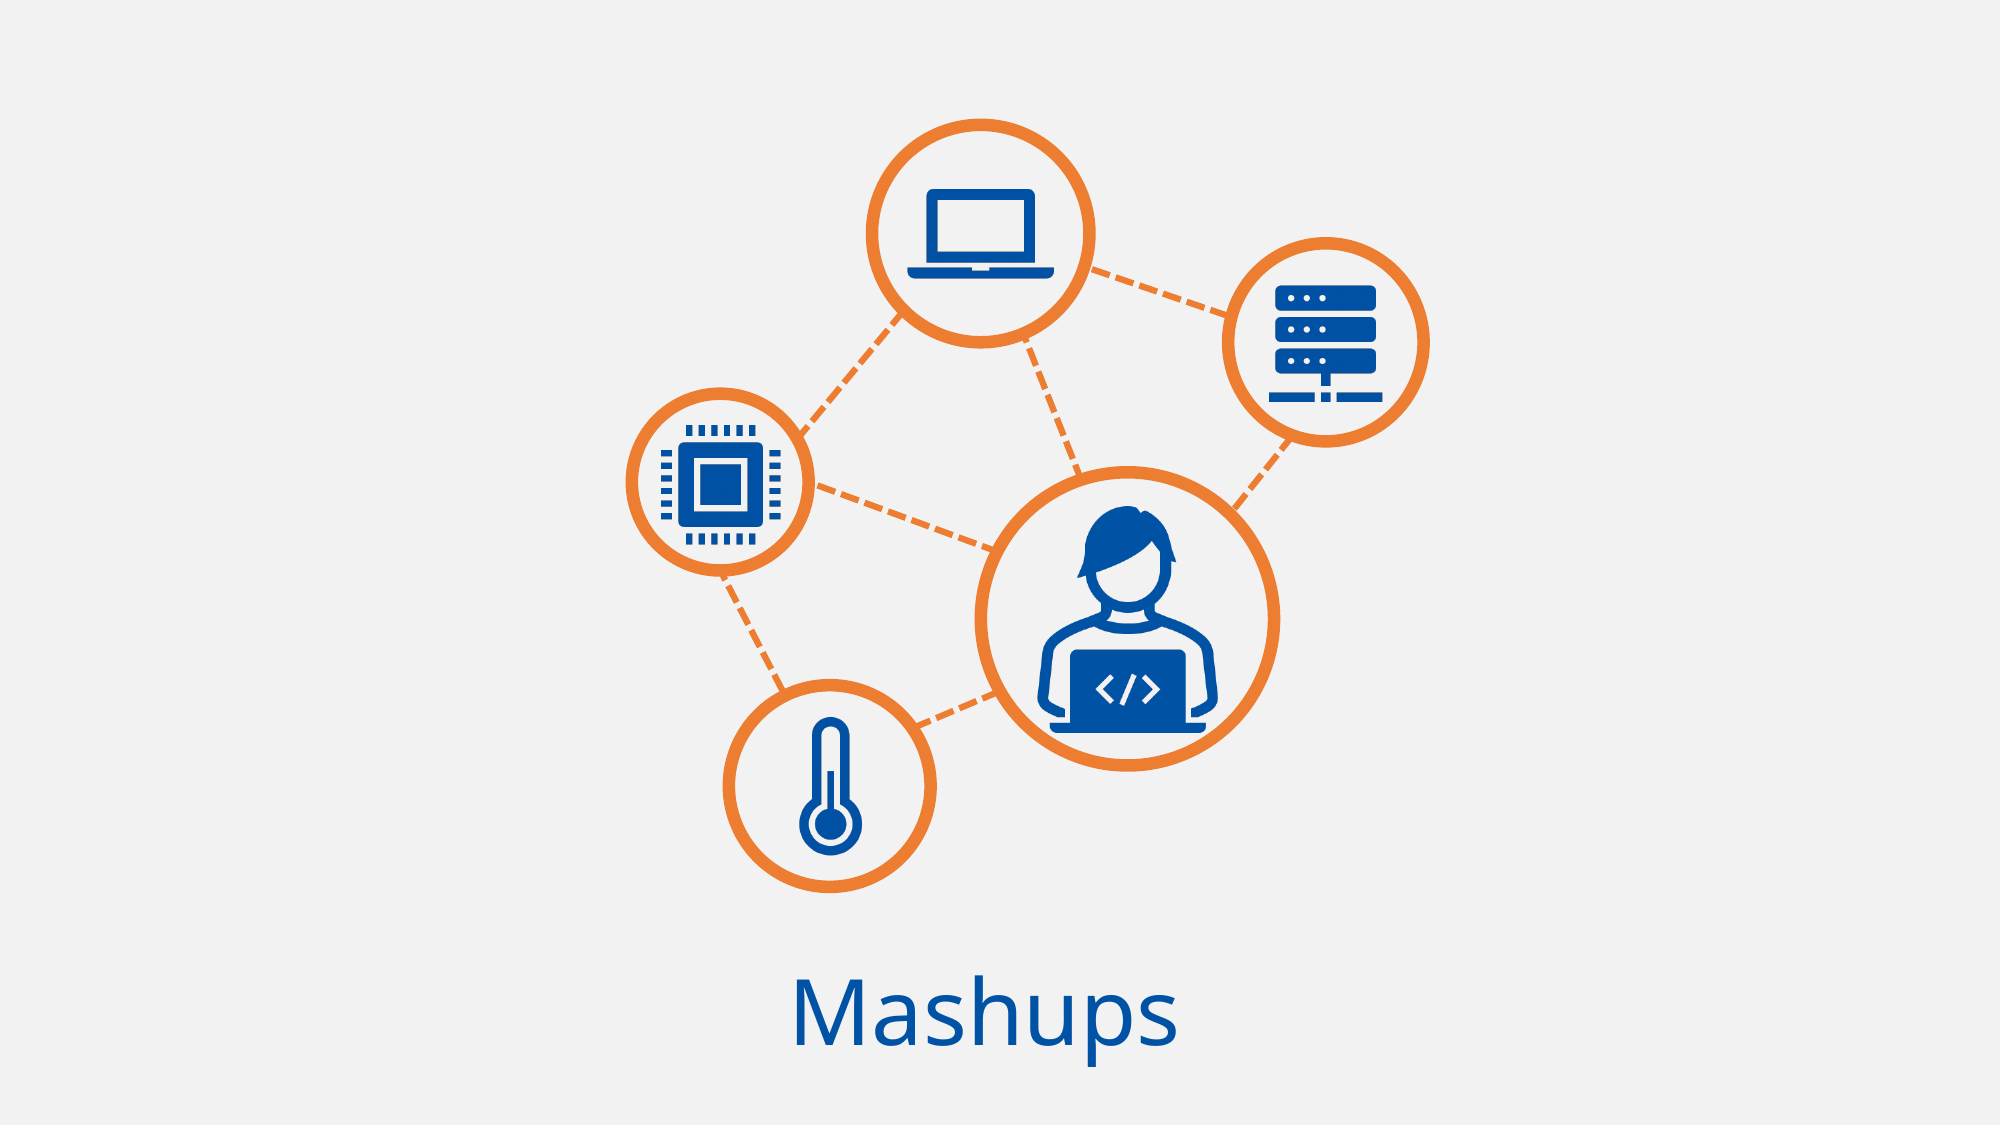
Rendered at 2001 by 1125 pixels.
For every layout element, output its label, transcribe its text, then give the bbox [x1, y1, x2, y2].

text_box [1259, 242, 1392, 268]
picture [755, 710, 906, 861]
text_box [1024, 336, 1083, 483]
text_box [1262, 419, 1390, 443]
text_box [676, 560, 765, 572]
text_box [1040, 738, 1215, 767]
text_box [870, 123, 1091, 344]
text_box [760, 861, 899, 888]
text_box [1228, 435, 1293, 516]
text_box [668, 392, 772, 409]
text_box Mashups [773, 946, 1197, 1071]
text_box [979, 555, 999, 688]
text_box [1227, 278, 1250, 407]
text_box [727, 716, 755, 856]
text_box [1256, 546, 1276, 692]
text_box [630, 433, 645, 531]
text_box [761, 684, 898, 710]
picture [1250, 268, 1401, 419]
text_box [720, 570, 783, 692]
text_box [906, 718, 932, 854]
picture [905, 158, 1056, 309]
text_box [1089, 268, 1229, 316]
picture [645, 409, 796, 560]
text_box [1084, 471, 1183, 482]
picture [999, 482, 1256, 738]
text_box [808, 482, 1000, 553]
text_box [796, 442, 810, 530]
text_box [795, 310, 904, 442]
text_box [909, 691, 1000, 730]
text_box [1401, 277, 1425, 408]
